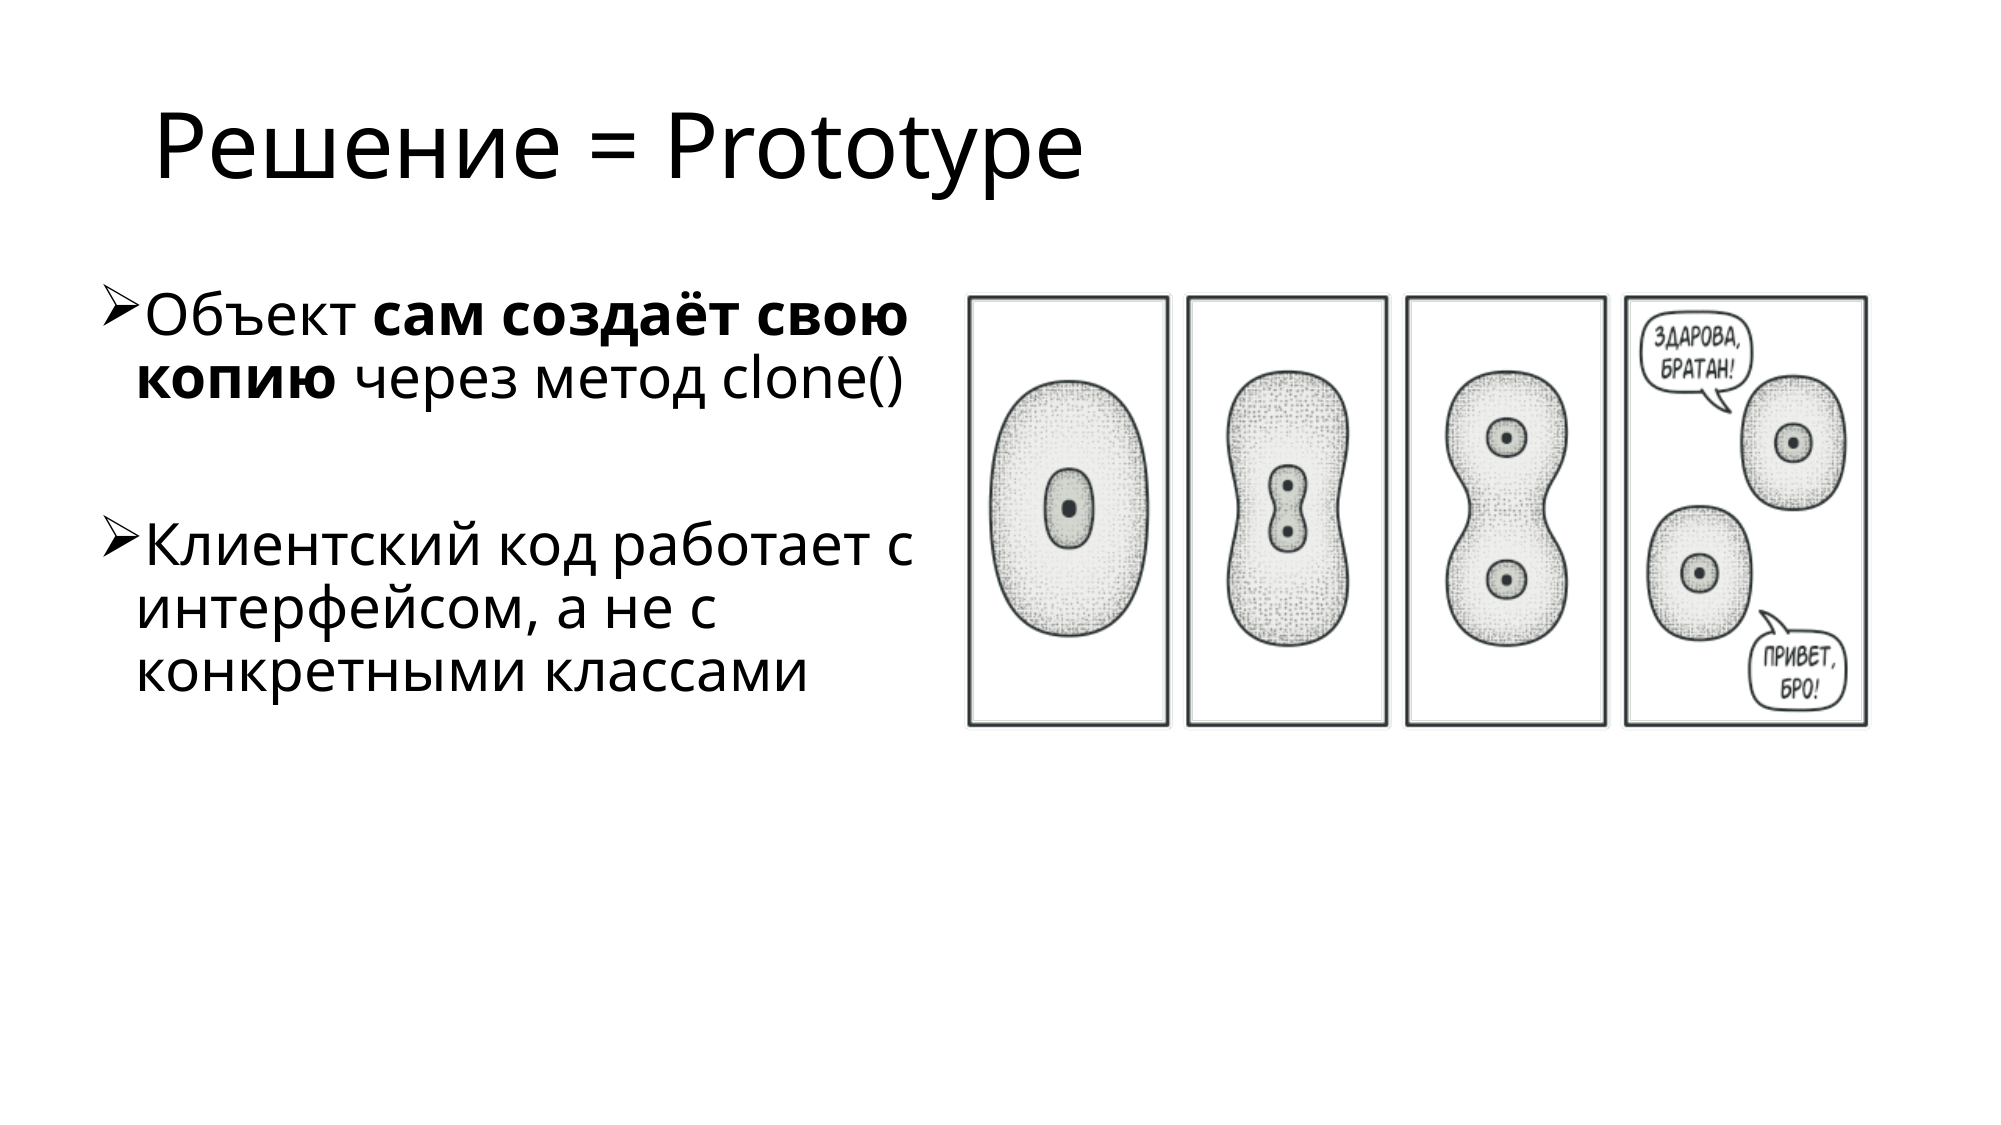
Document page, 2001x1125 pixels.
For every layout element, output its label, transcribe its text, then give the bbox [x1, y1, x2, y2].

title Решение = Prototype [137, 59, 1863, 239]
list Объект сам создаёт свою копию через метод clone() Клиентский код работает с интерфейсом, а не с конкретными классами [83, 277, 1012, 992]
picture [948, 276, 1888, 747]
